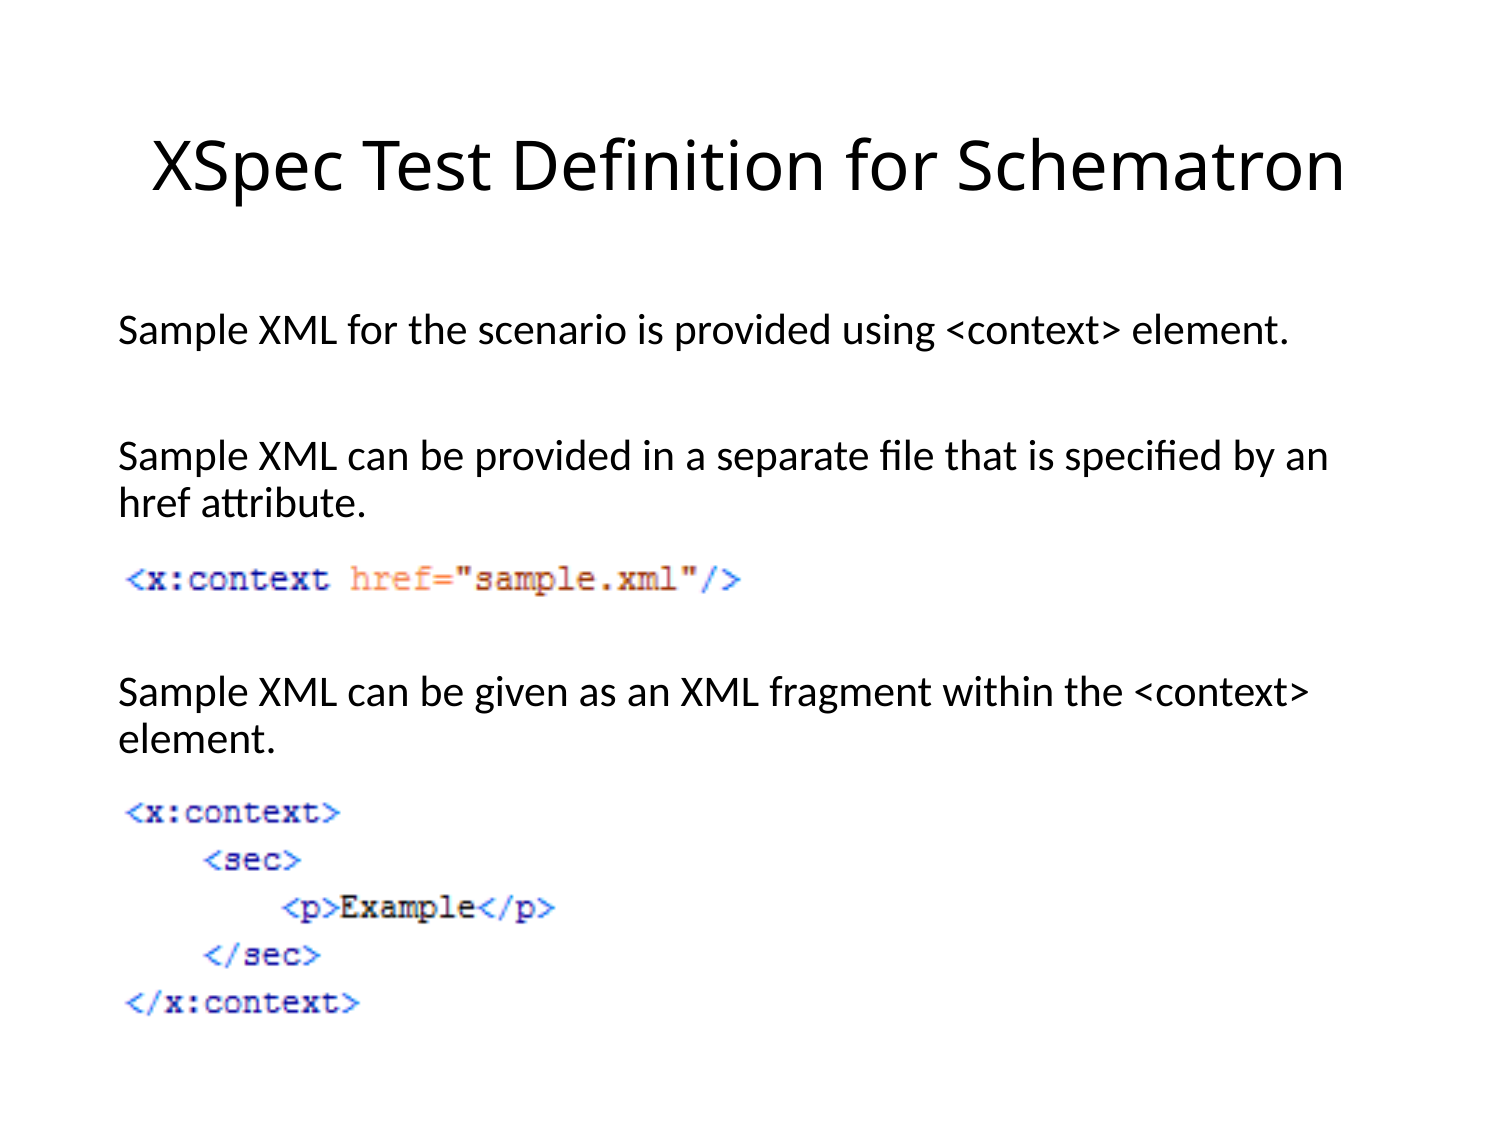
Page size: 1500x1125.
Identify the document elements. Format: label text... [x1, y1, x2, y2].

picture [112, 549, 750, 621]
title XSpec Test Definition for Schematron [103, 59, 1397, 278]
list Sample XML for the scenario is provided using <context> element. Sample XML can be provided in a separate file that is specified by an href attribute. Sample XML can be given as an XML fragment within the <context> element. [103, 299, 1397, 1014]
picture [112, 787, 578, 1036]
